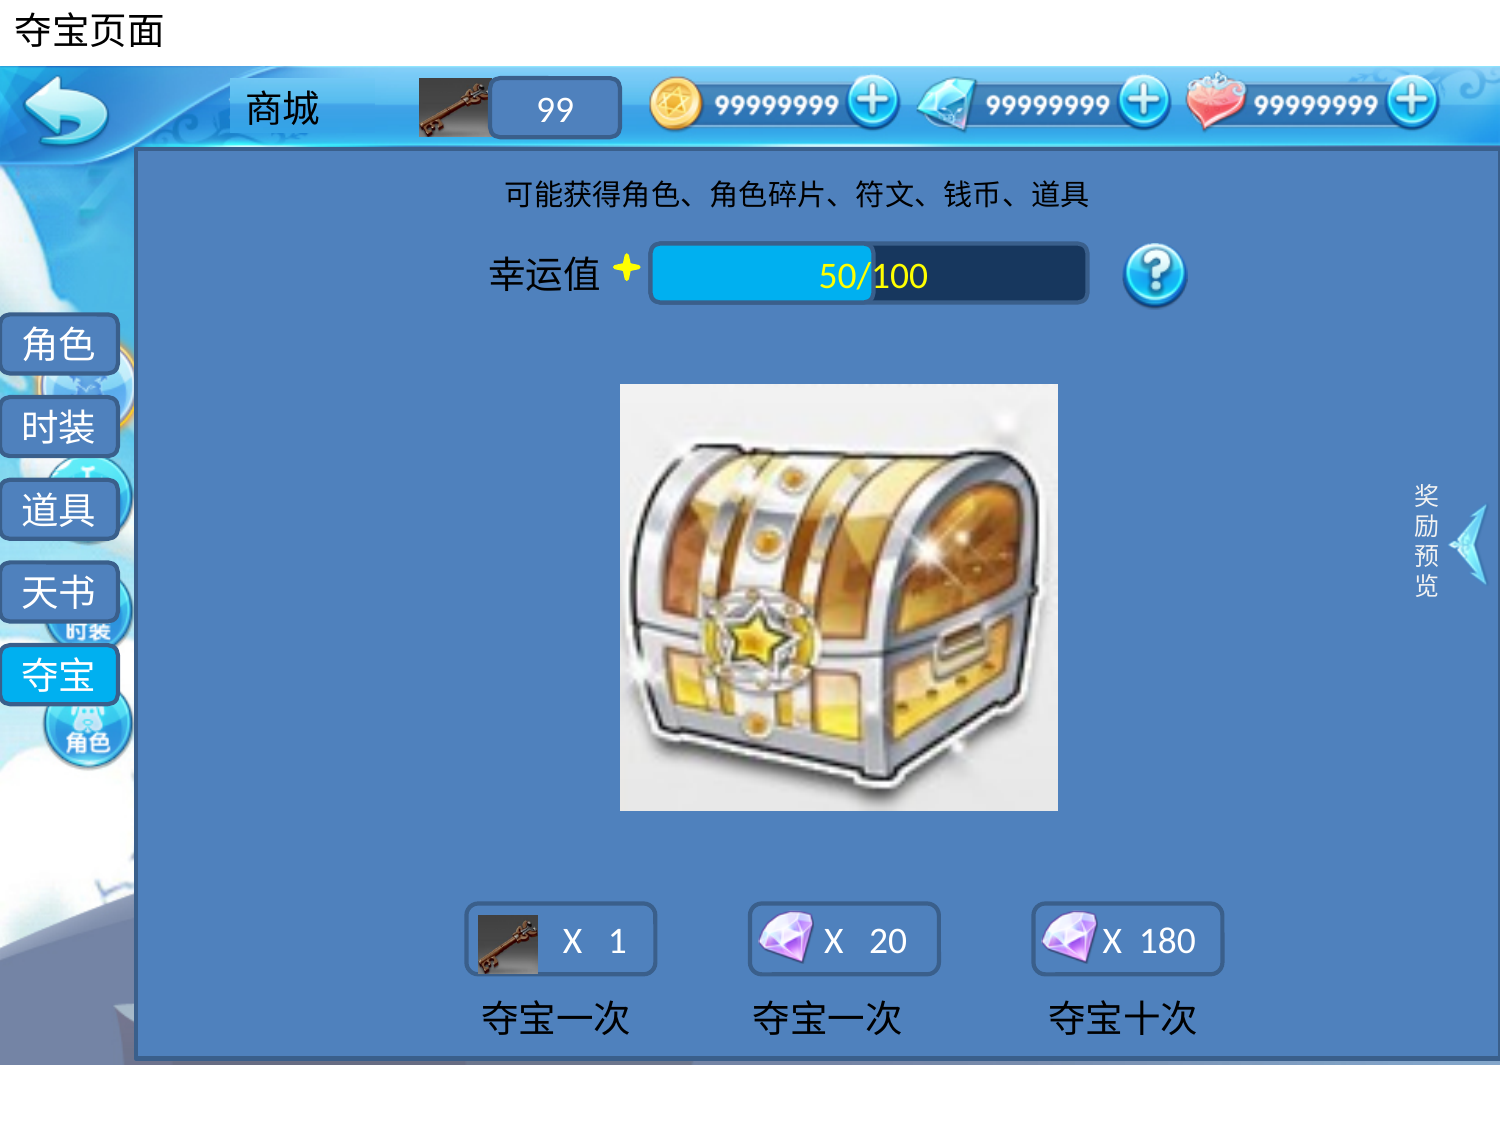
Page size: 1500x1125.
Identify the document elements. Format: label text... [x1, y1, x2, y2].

picture [0, 66, 1500, 1066]
text_box 夺宝页面 [0, 0, 1500, 60]
